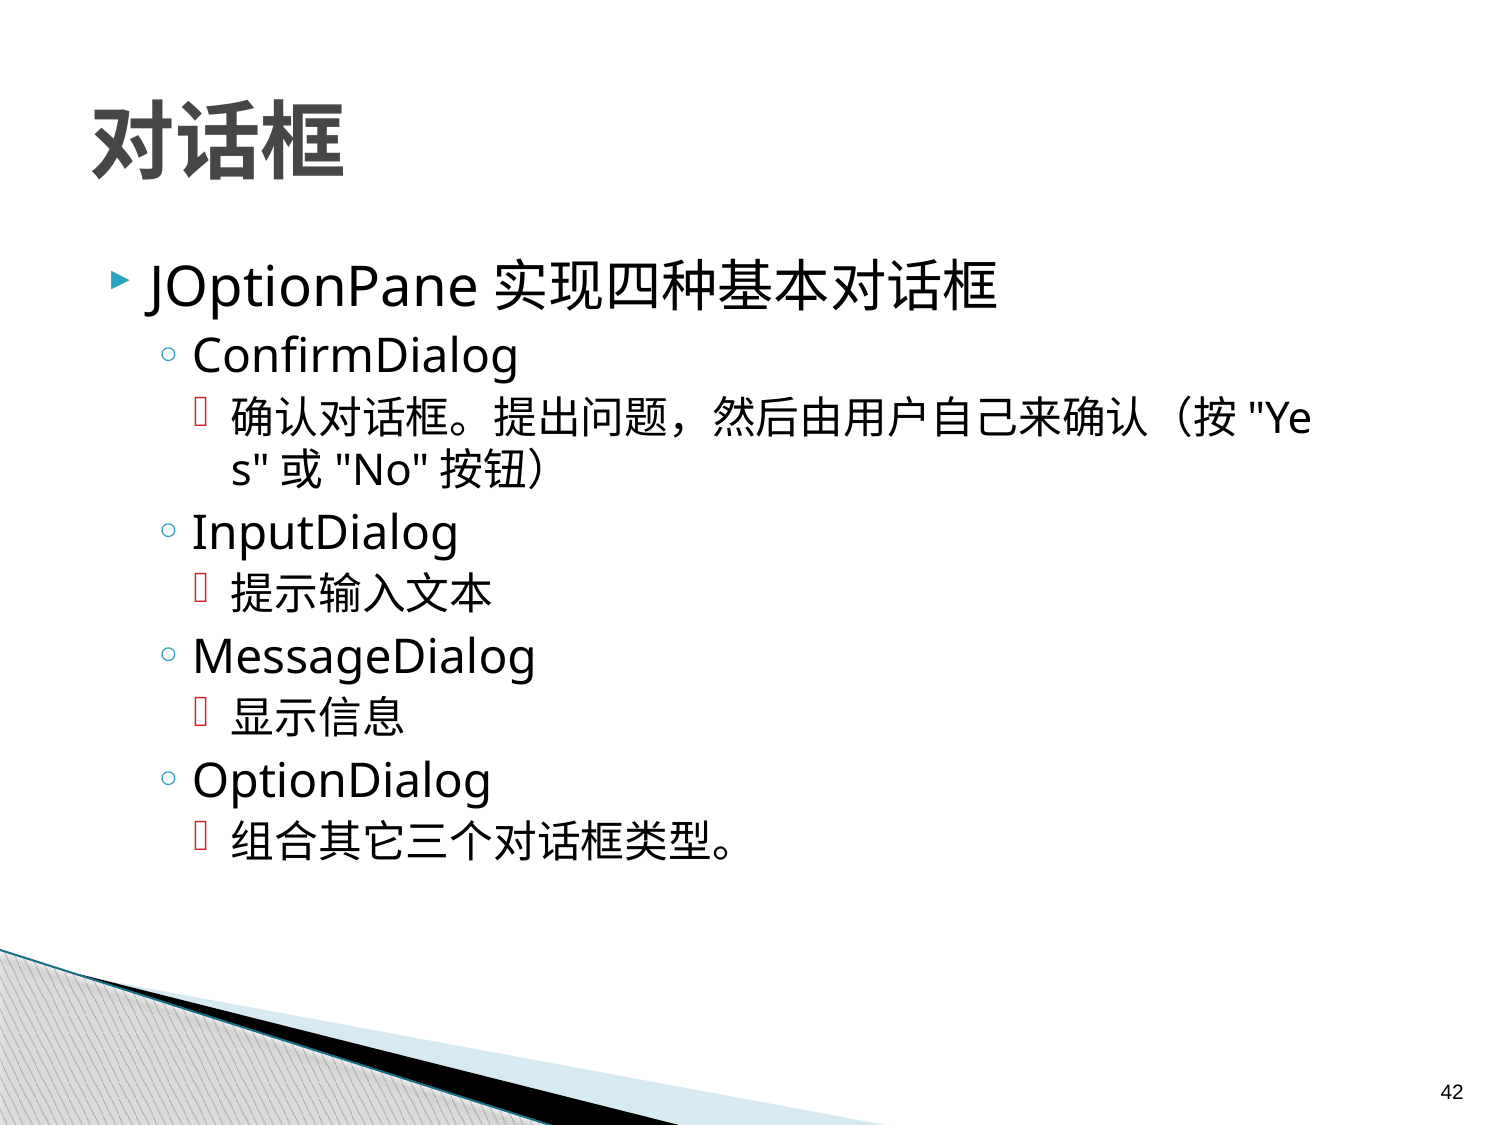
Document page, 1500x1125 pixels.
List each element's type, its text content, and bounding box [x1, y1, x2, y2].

list JOptionPane实现四种基本对话框 ConfirmDialog 确认对话框。提出问题，然后由用户自己来确认（按"Yes"或"No"按钮） InputDialog 提示输入文本 MessageDialog 显示信息 OptionDialog 组合其它三个对话框类型。 [75, 242, 1425, 986]
title 对话框 [75, 45, 1425, 233]
slide_number 42 [1418, 1051, 1479, 1112]
